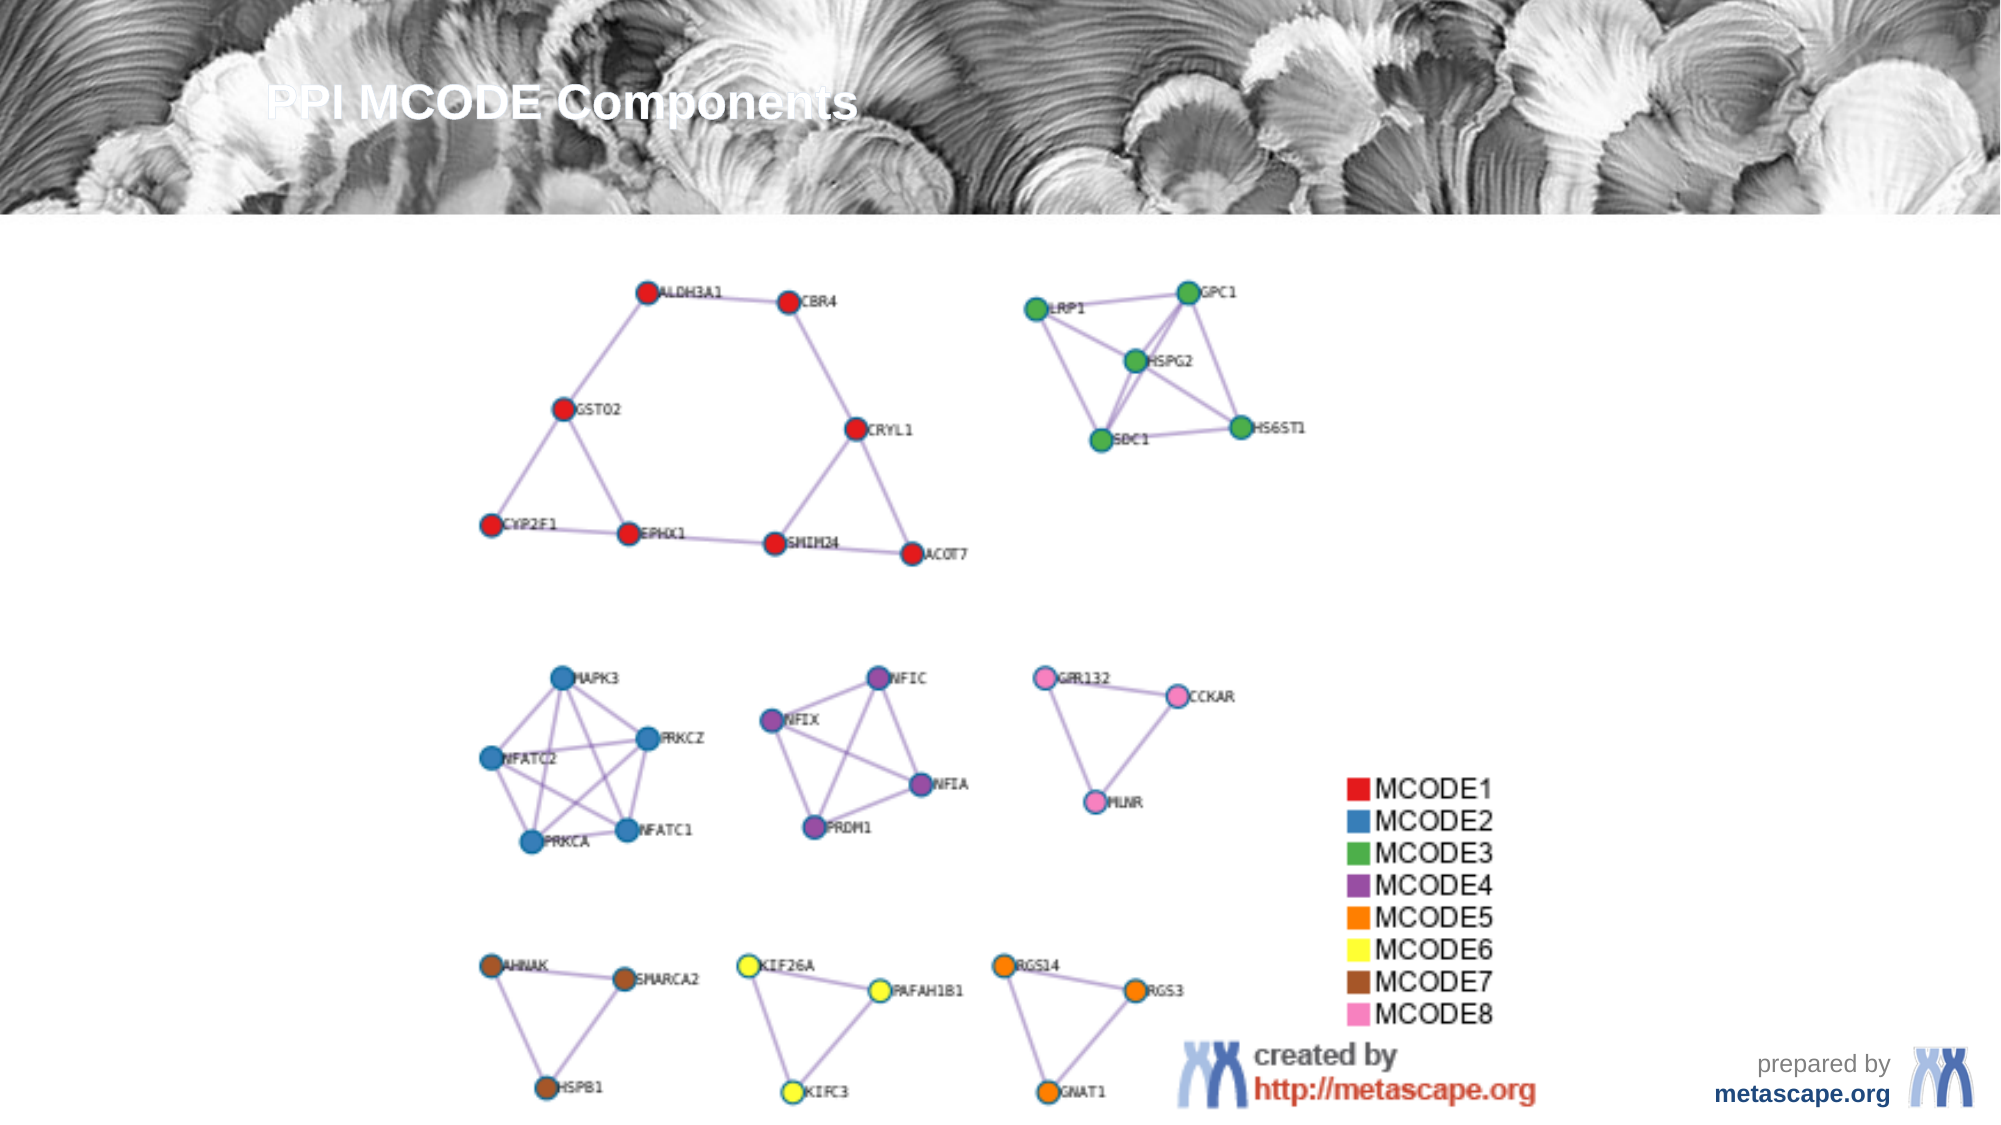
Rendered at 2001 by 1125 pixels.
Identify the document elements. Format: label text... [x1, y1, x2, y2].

picture [0, 0, 2001, 1125]
title PPI MCODE Components [249, 61, 1600, 137]
